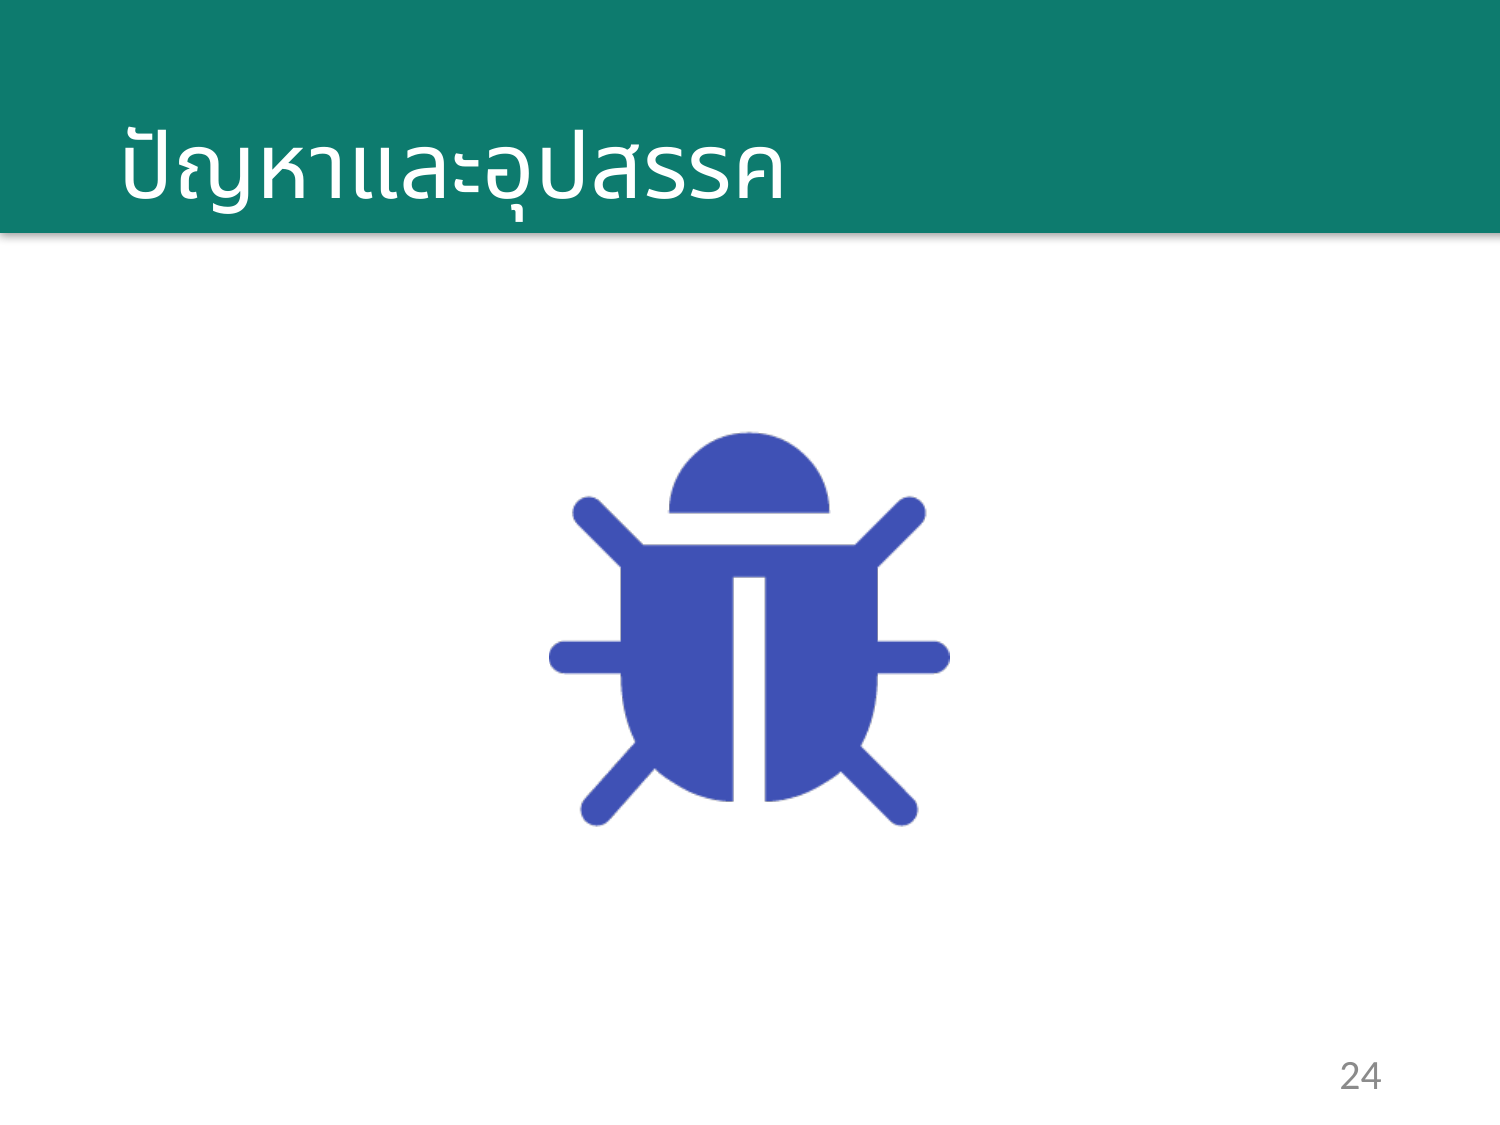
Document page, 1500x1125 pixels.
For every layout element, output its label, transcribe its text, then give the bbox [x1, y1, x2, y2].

picture [549, 429, 950, 830]
title ปัญหาและอุปสรรค [103, 59, 1397, 278]
slide_number 24 [1059, 1042, 1397, 1103]
text_box [0, 0, 1500, 234]
